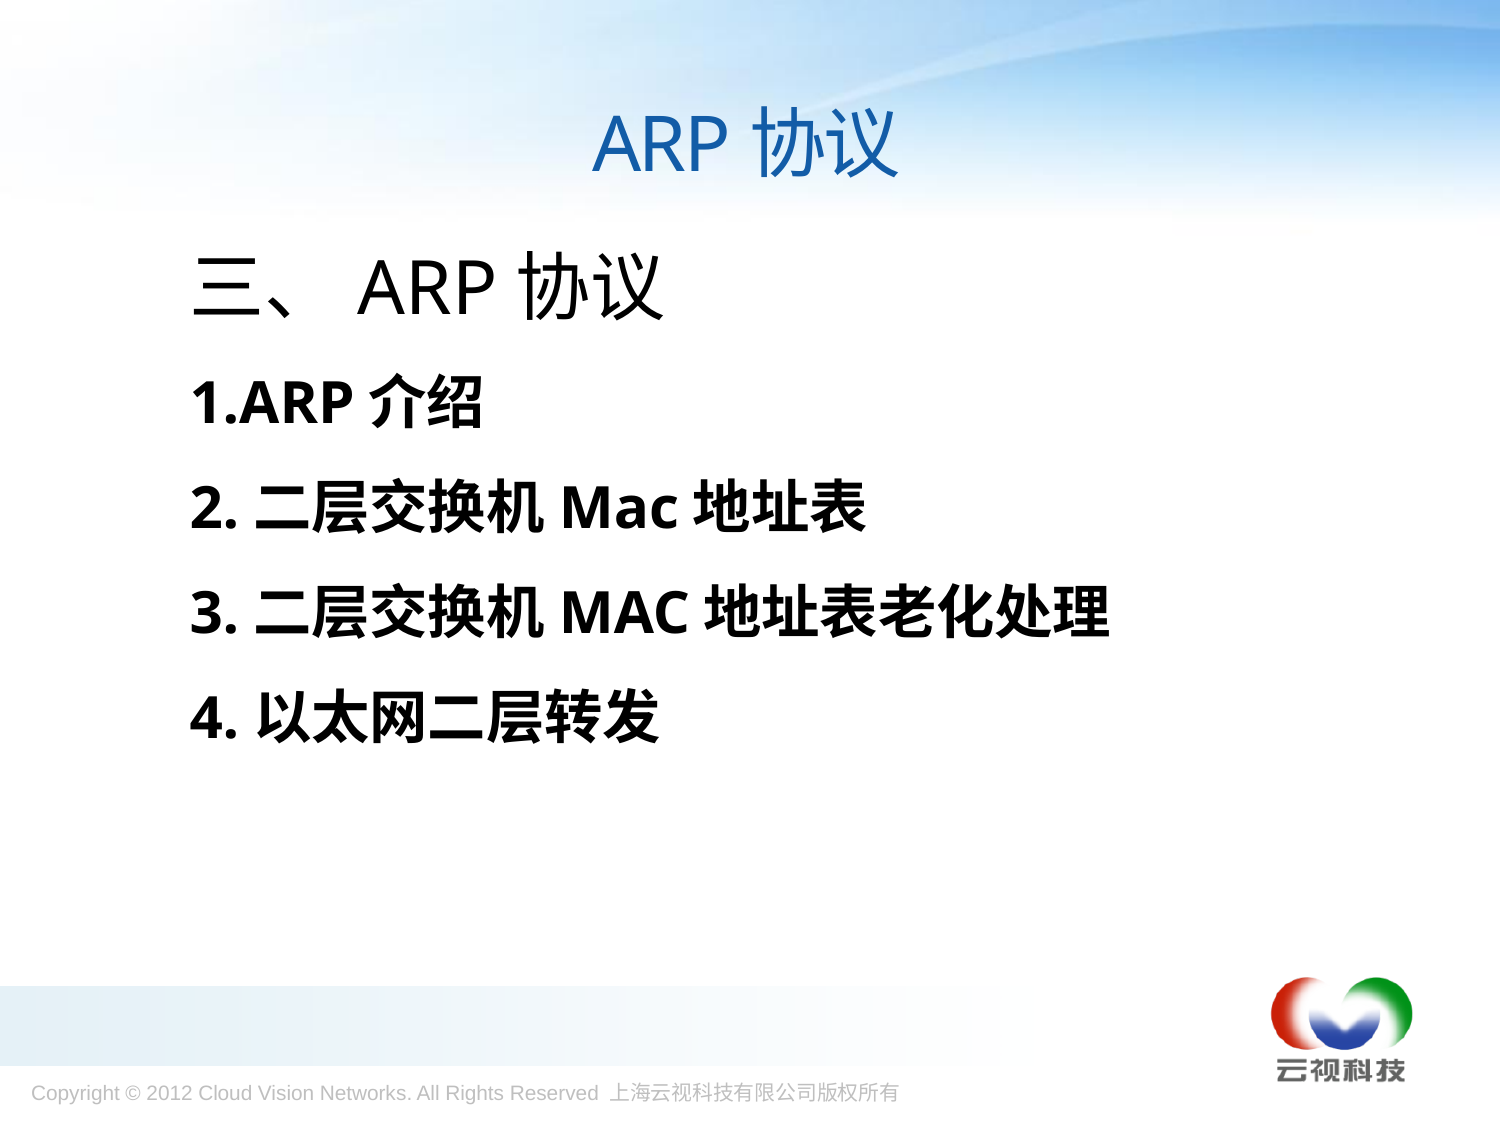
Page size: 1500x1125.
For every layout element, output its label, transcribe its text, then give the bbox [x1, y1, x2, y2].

text_box 三、ARP协议 1.ARP介绍 2.二层交换机Mac地址表 3.二层交换机MAC地址表老化处理 4.以太网二层转发 [174, 187, 1375, 983]
picture [0, 0, 1500, 1125]
title ARP协议 [59, 104, 1435, 188]
